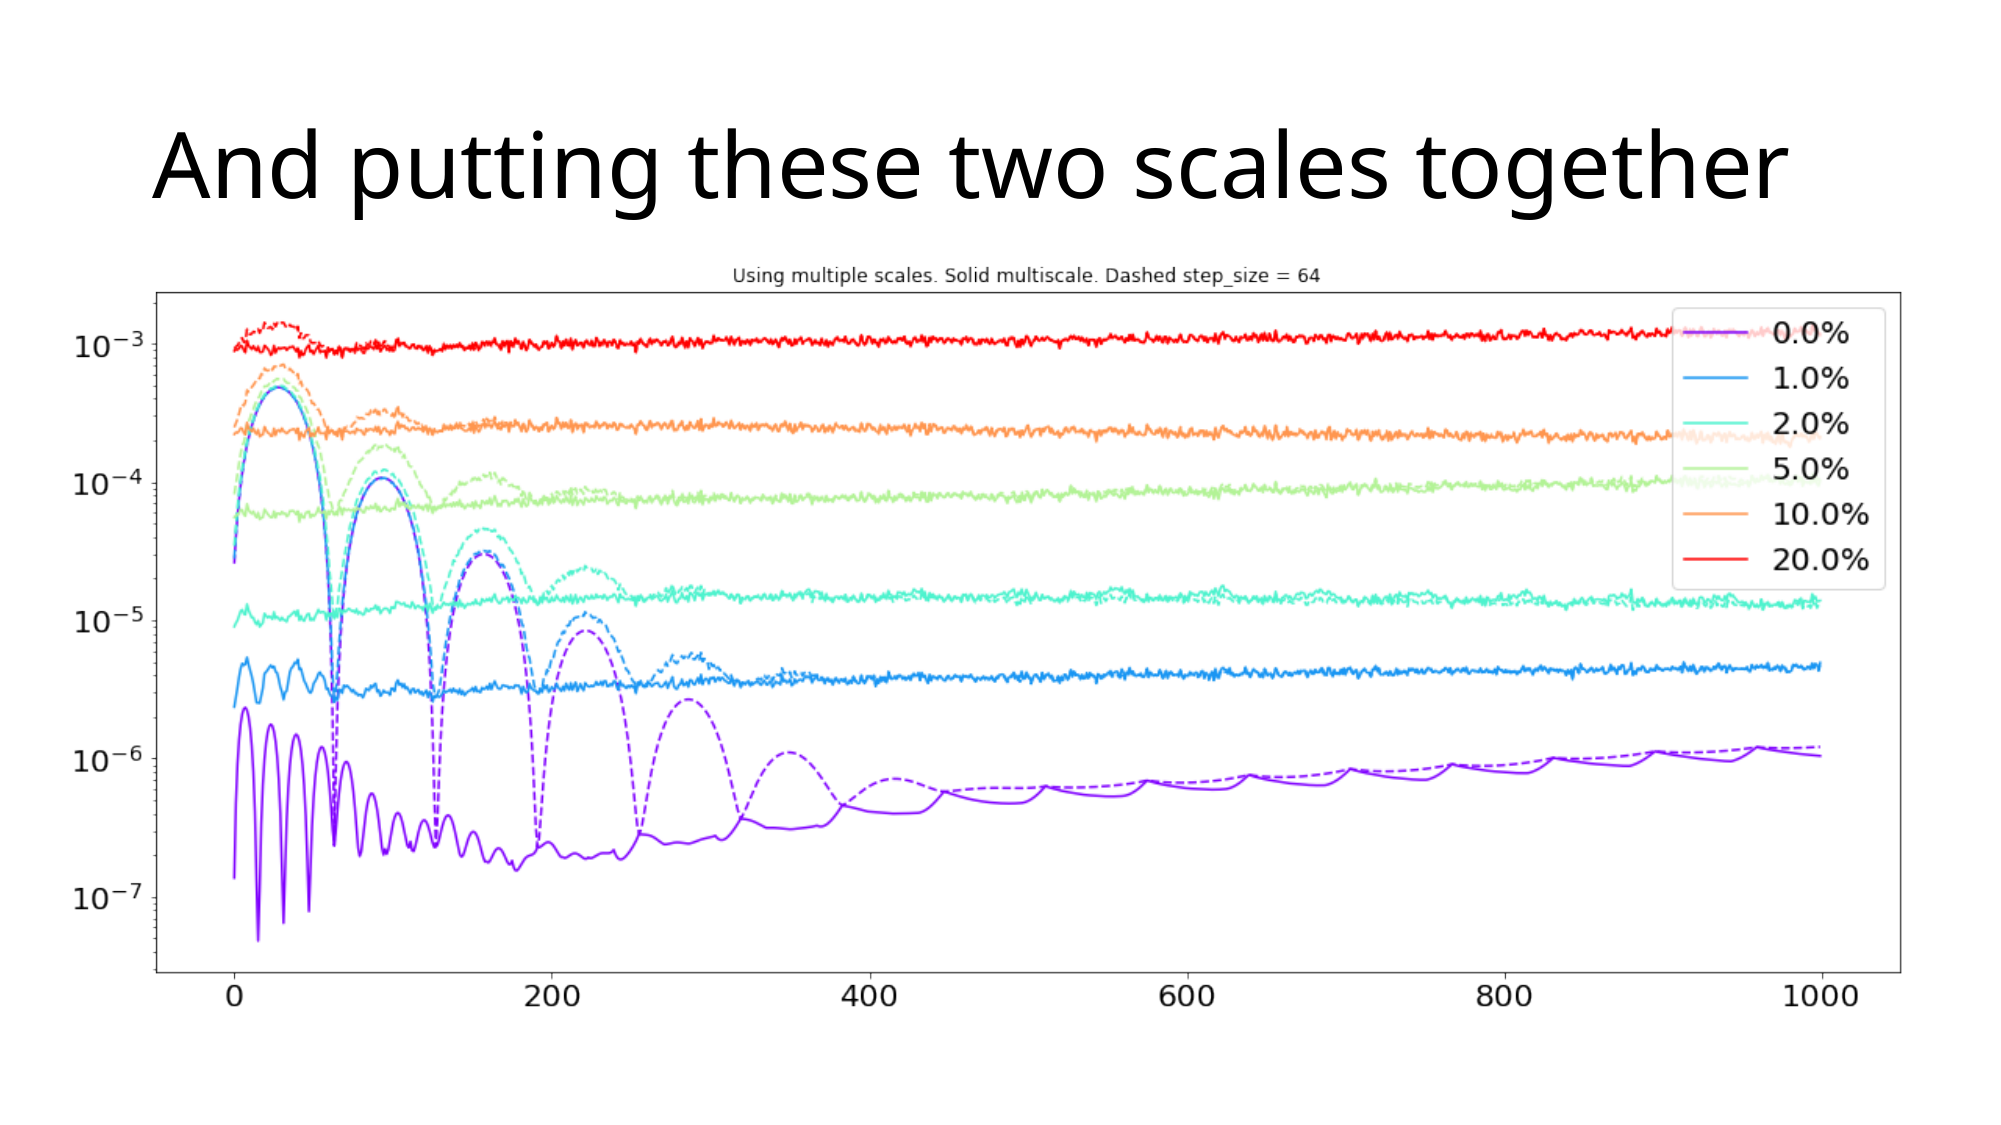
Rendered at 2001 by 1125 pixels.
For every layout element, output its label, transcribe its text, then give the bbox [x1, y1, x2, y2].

picture [59, 256, 1916, 1024]
title And putting these two scales together [137, 59, 1863, 256]
